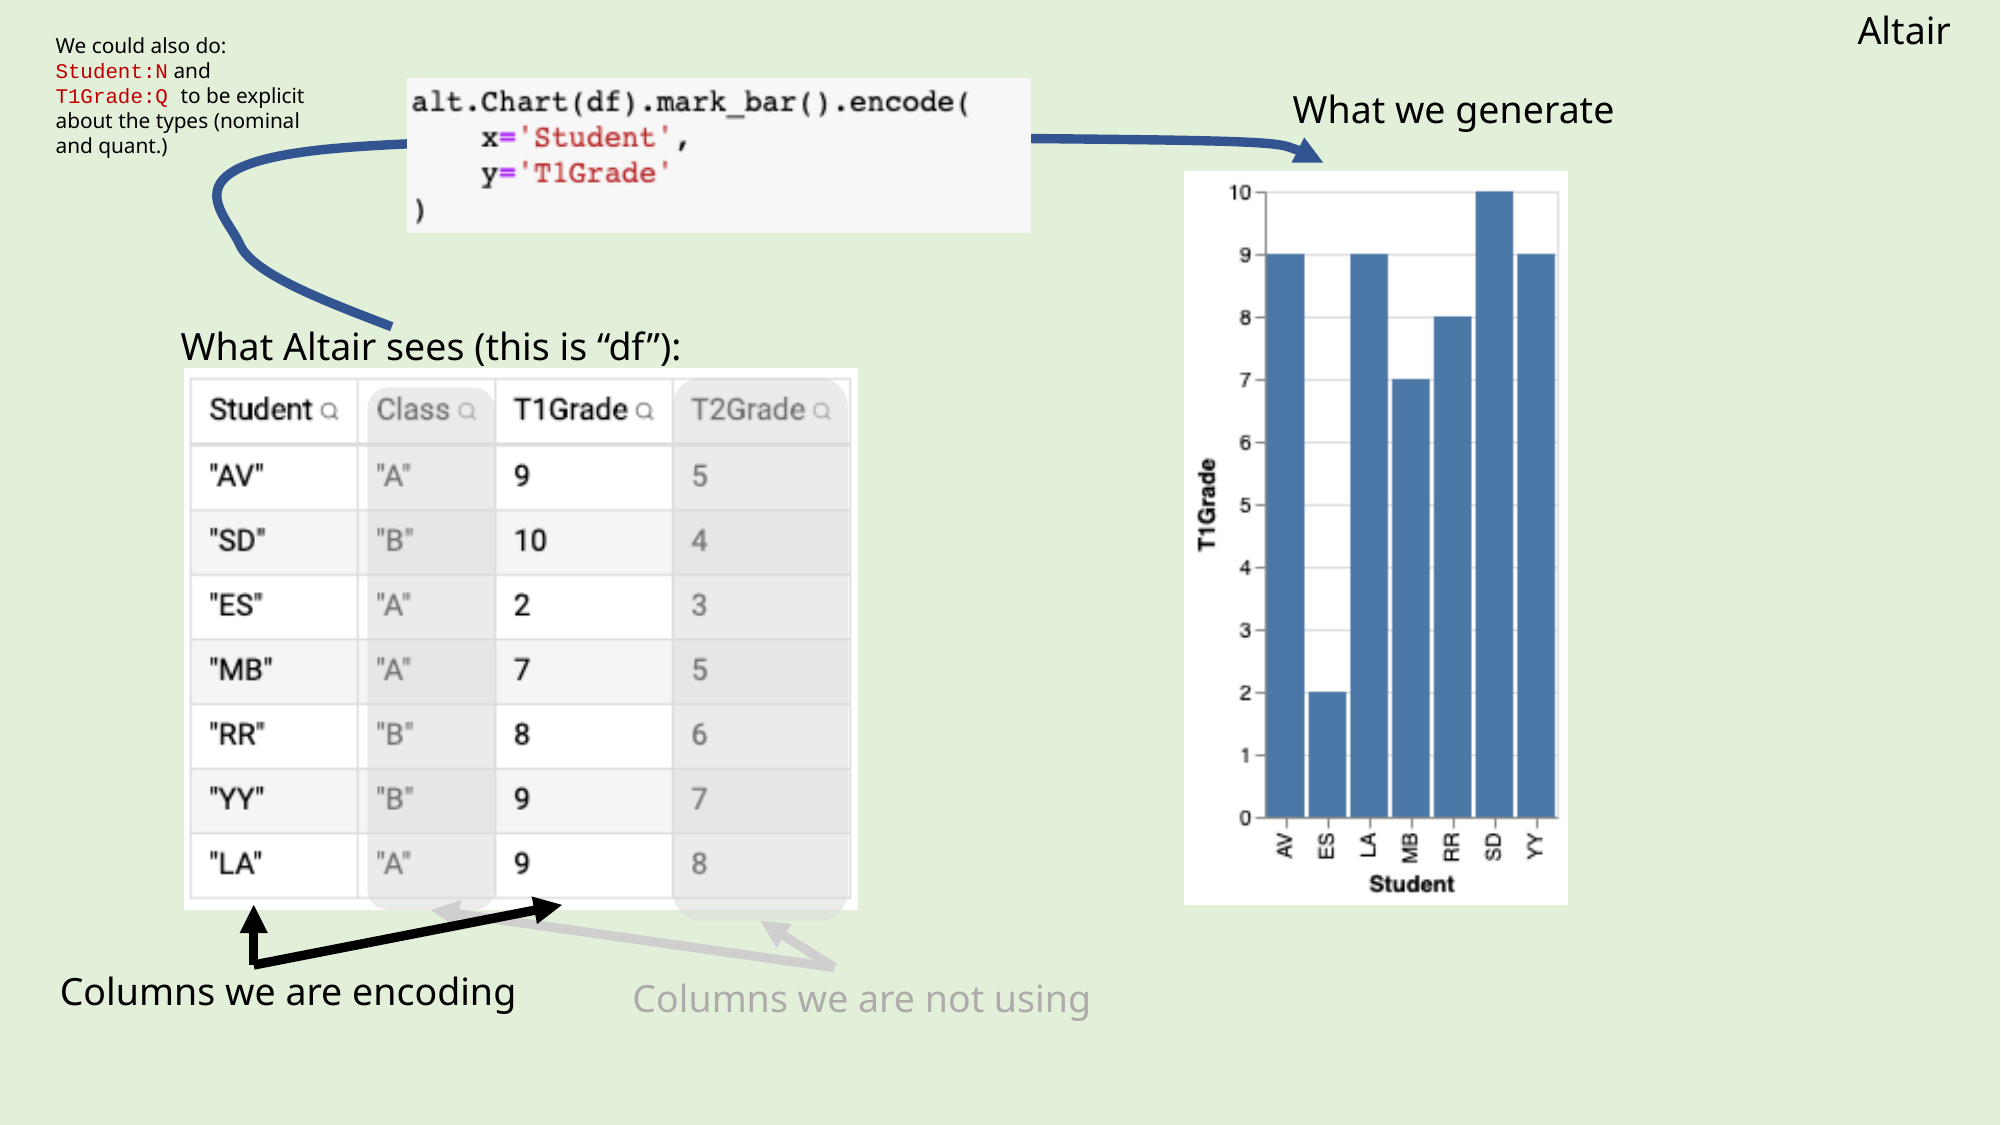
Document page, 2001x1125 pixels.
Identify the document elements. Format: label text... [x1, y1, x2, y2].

text_box We could also do: Student:N and T1Grade:Q to be explicit about the types (nominal and quant.) [40, 25, 329, 165]
text_box What we generate [1324, 78, 1630, 138]
picture [1184, 171, 1569, 905]
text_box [0, 904, 563, 1022]
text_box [216, 78, 1324, 327]
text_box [367, 377, 1107, 1029]
text_box What Altair sees (this is “df”): [56, 315, 697, 376]
picture [184, 368, 858, 904]
